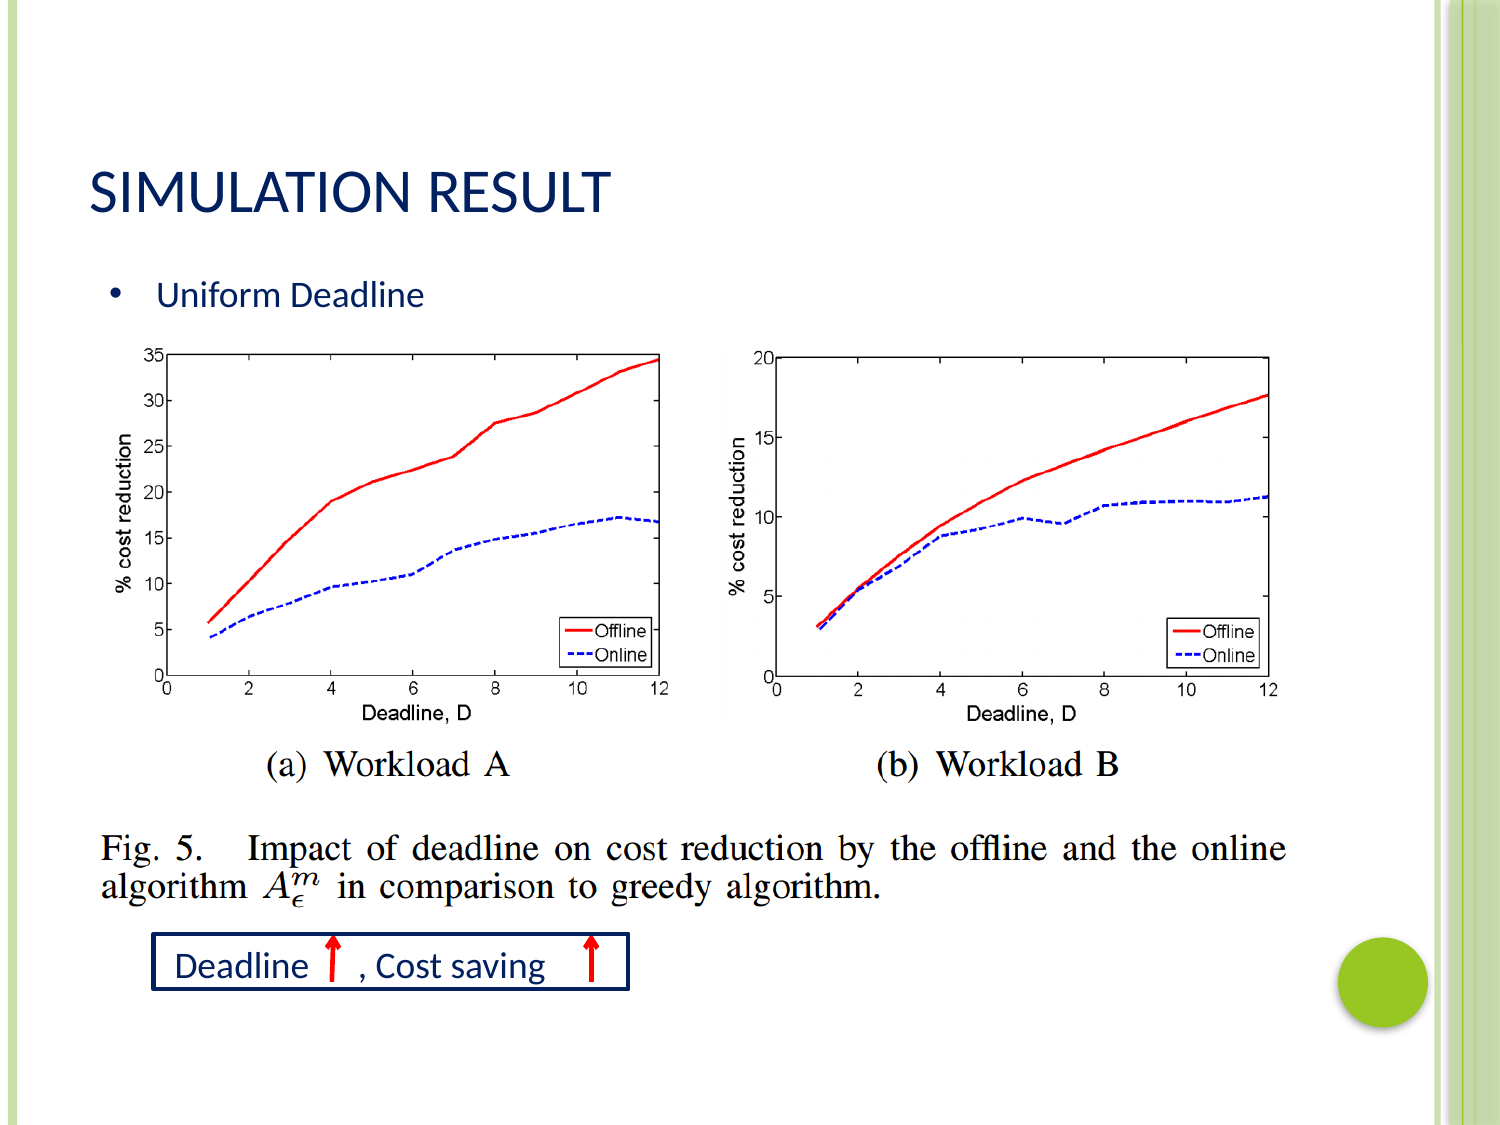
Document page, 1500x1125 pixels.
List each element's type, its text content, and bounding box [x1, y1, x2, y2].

text_box Uniform Deadline [94, 262, 441, 319]
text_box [152, 933, 629, 995]
title Simulation result [75, 45, 1300, 233]
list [74, 322, 1301, 921]
